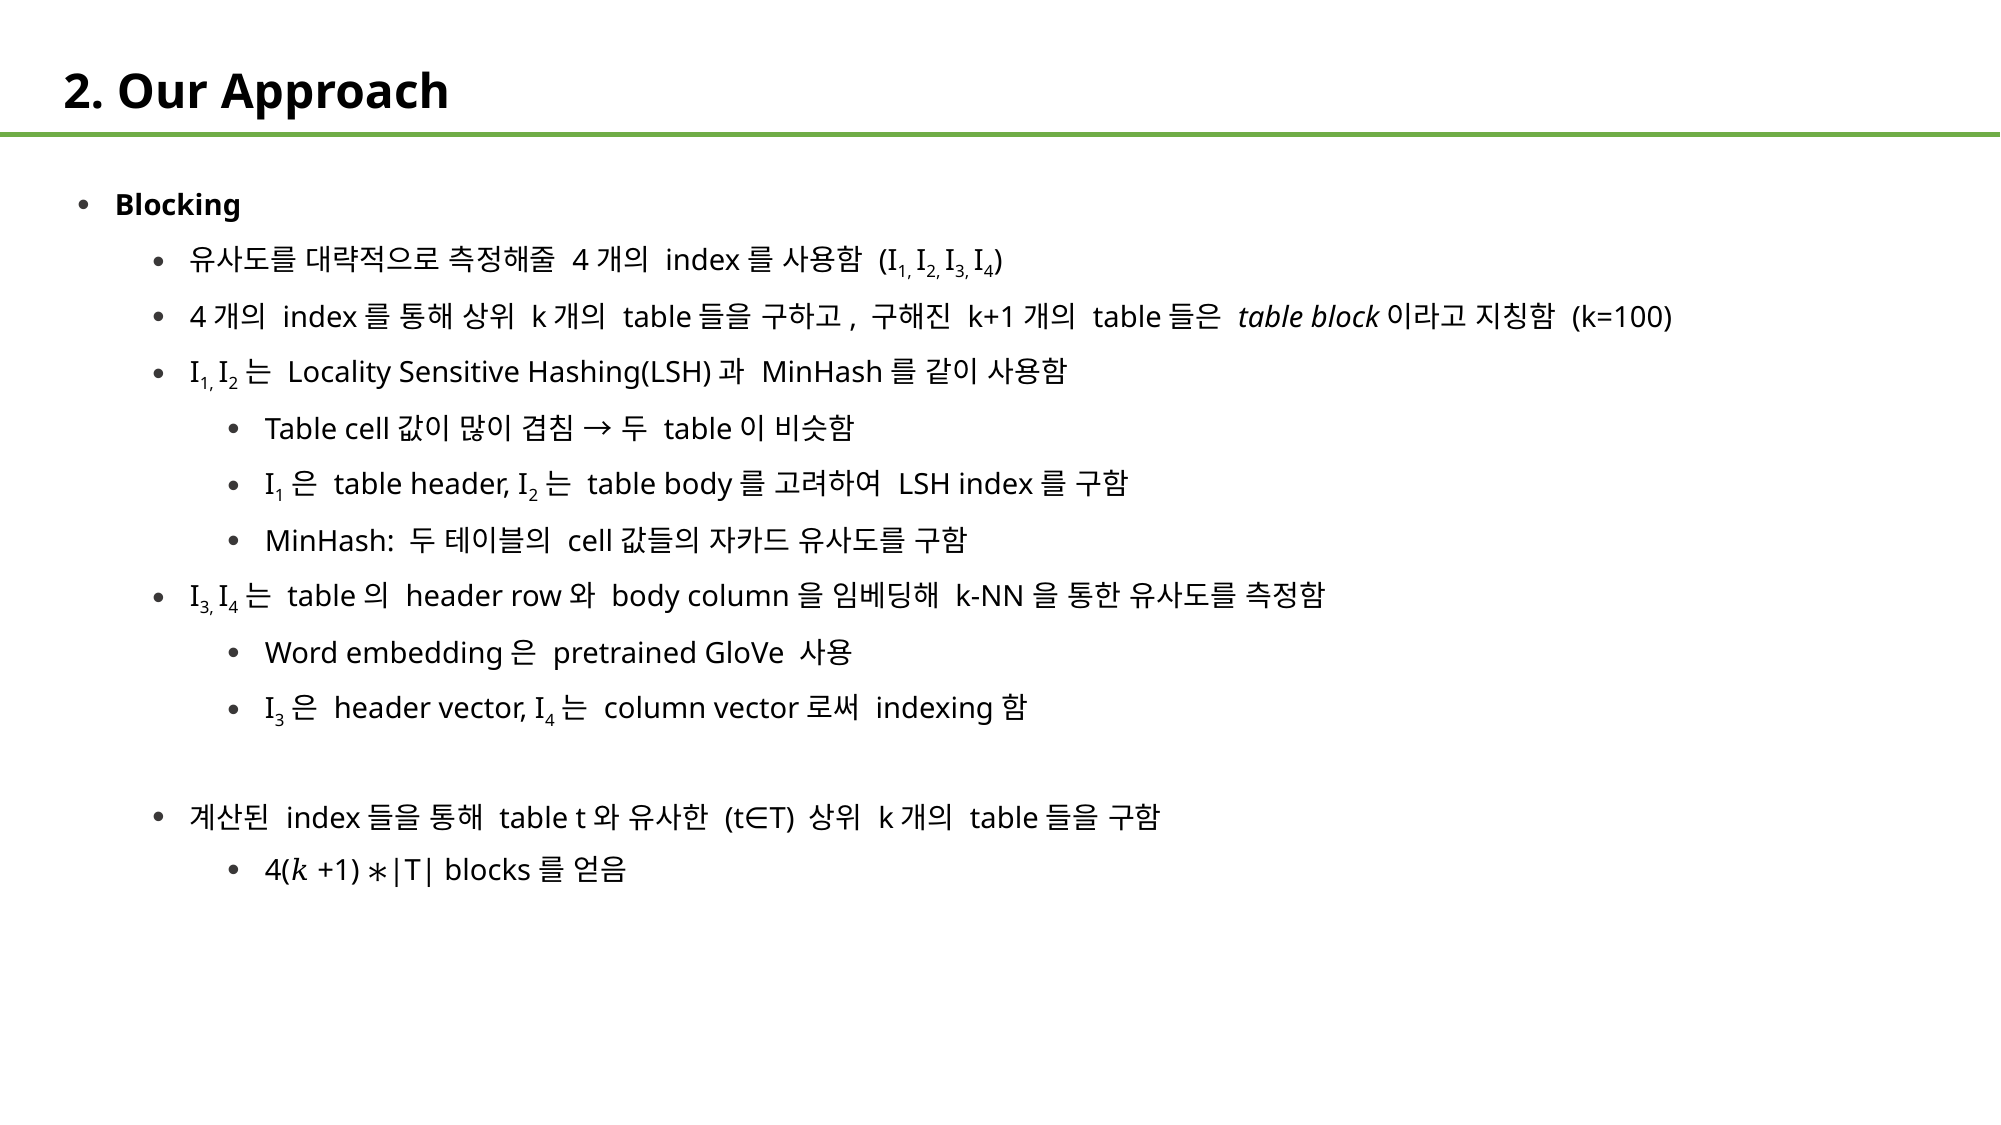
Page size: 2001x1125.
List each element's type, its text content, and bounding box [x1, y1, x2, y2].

text_box 2. Our Approach [48, 51, 1565, 132]
text_box Blocking 유사도를 대략적으로 측정해줄 4개의 index를 사용함 (I1, I2, I3, I4) 4개의 index를 통해 상위 k개의 table들을 구하고, 구해진 k+1개의 table들은 table block이라고 지칭함 (k=100) I1, I2는 Locality Sensitive Hashing(LSH)과 MinHash를 같이 사용함 Table cell값이 많이 겹침 → 두 table이 비슷함 I1은 table header, I2는 table body를 고려하여 LSH index를 구함 MinHash: 두 테이블의 cell값들의 자카드 유사도를 구함 I3, I4는 table의 header row와 body column을 임베딩해 k-NN을 통한 유사도를 측정함 Word embedding은 pretrained GloVe 사용 I3은 header vector, I4는 column vector로써 indexing함 계산된 index들을 통해 table t와 유사한 (t∈T) 상위 k개의 table들을 구함 4(𝑘 +1) ∗|T| blocks를 얻음 [62, 161, 1864, 1125]
